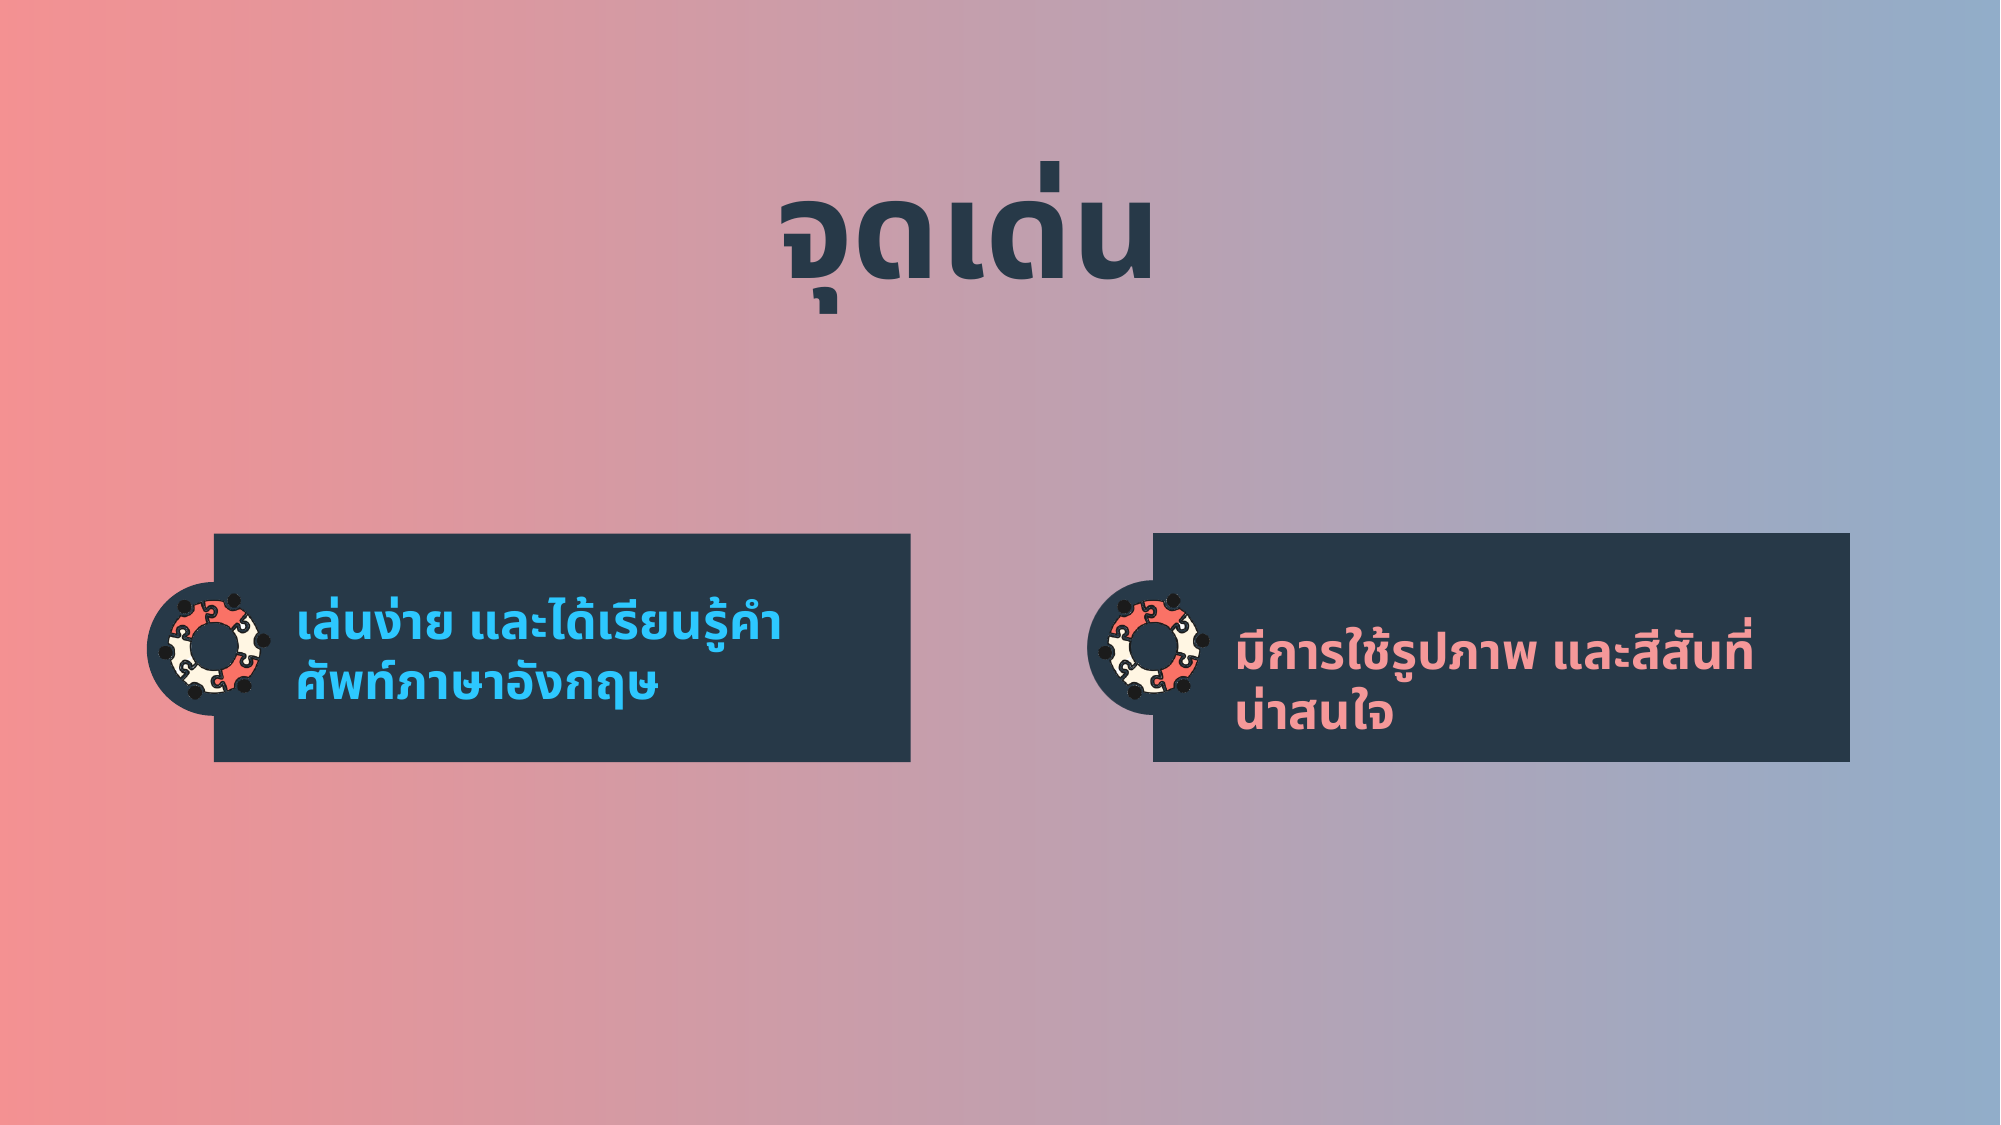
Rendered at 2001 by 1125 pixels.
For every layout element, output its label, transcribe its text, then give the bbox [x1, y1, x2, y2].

text_box เล่นง่าย และได้เรียนรู้คำศัพท์ภาษาอังกฤษ [299, 581, 870, 717]
picture [129, 561, 299, 739]
text_box จุดเด่น [523, 133, 1415, 314]
text_box [213, 533, 912, 763]
picture [1069, 532, 1850, 763]
